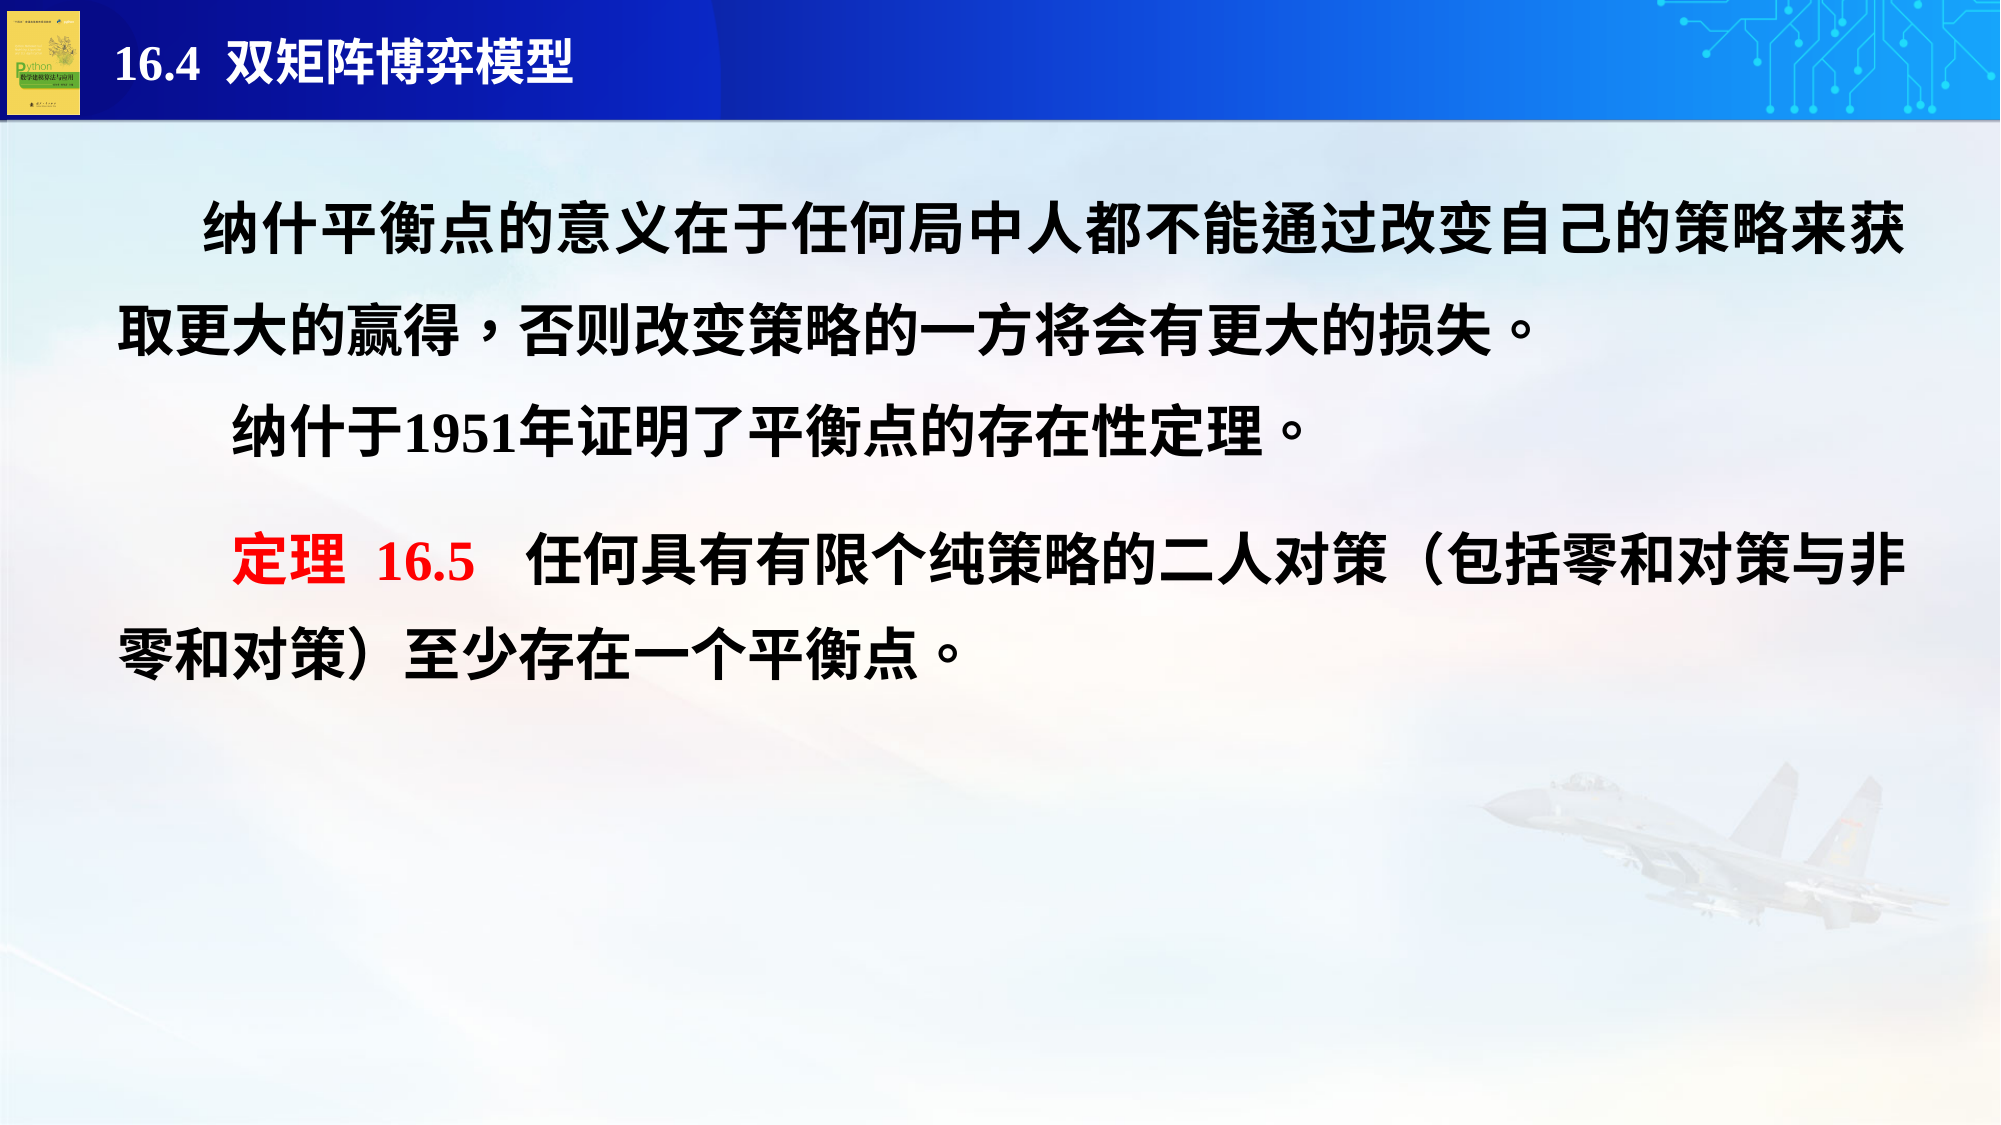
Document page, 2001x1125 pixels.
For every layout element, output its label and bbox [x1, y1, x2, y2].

text_box [117, 512, 1907, 1125]
picture [0, 0, 2001, 1125]
text_box [117, 171, 1907, 512]
